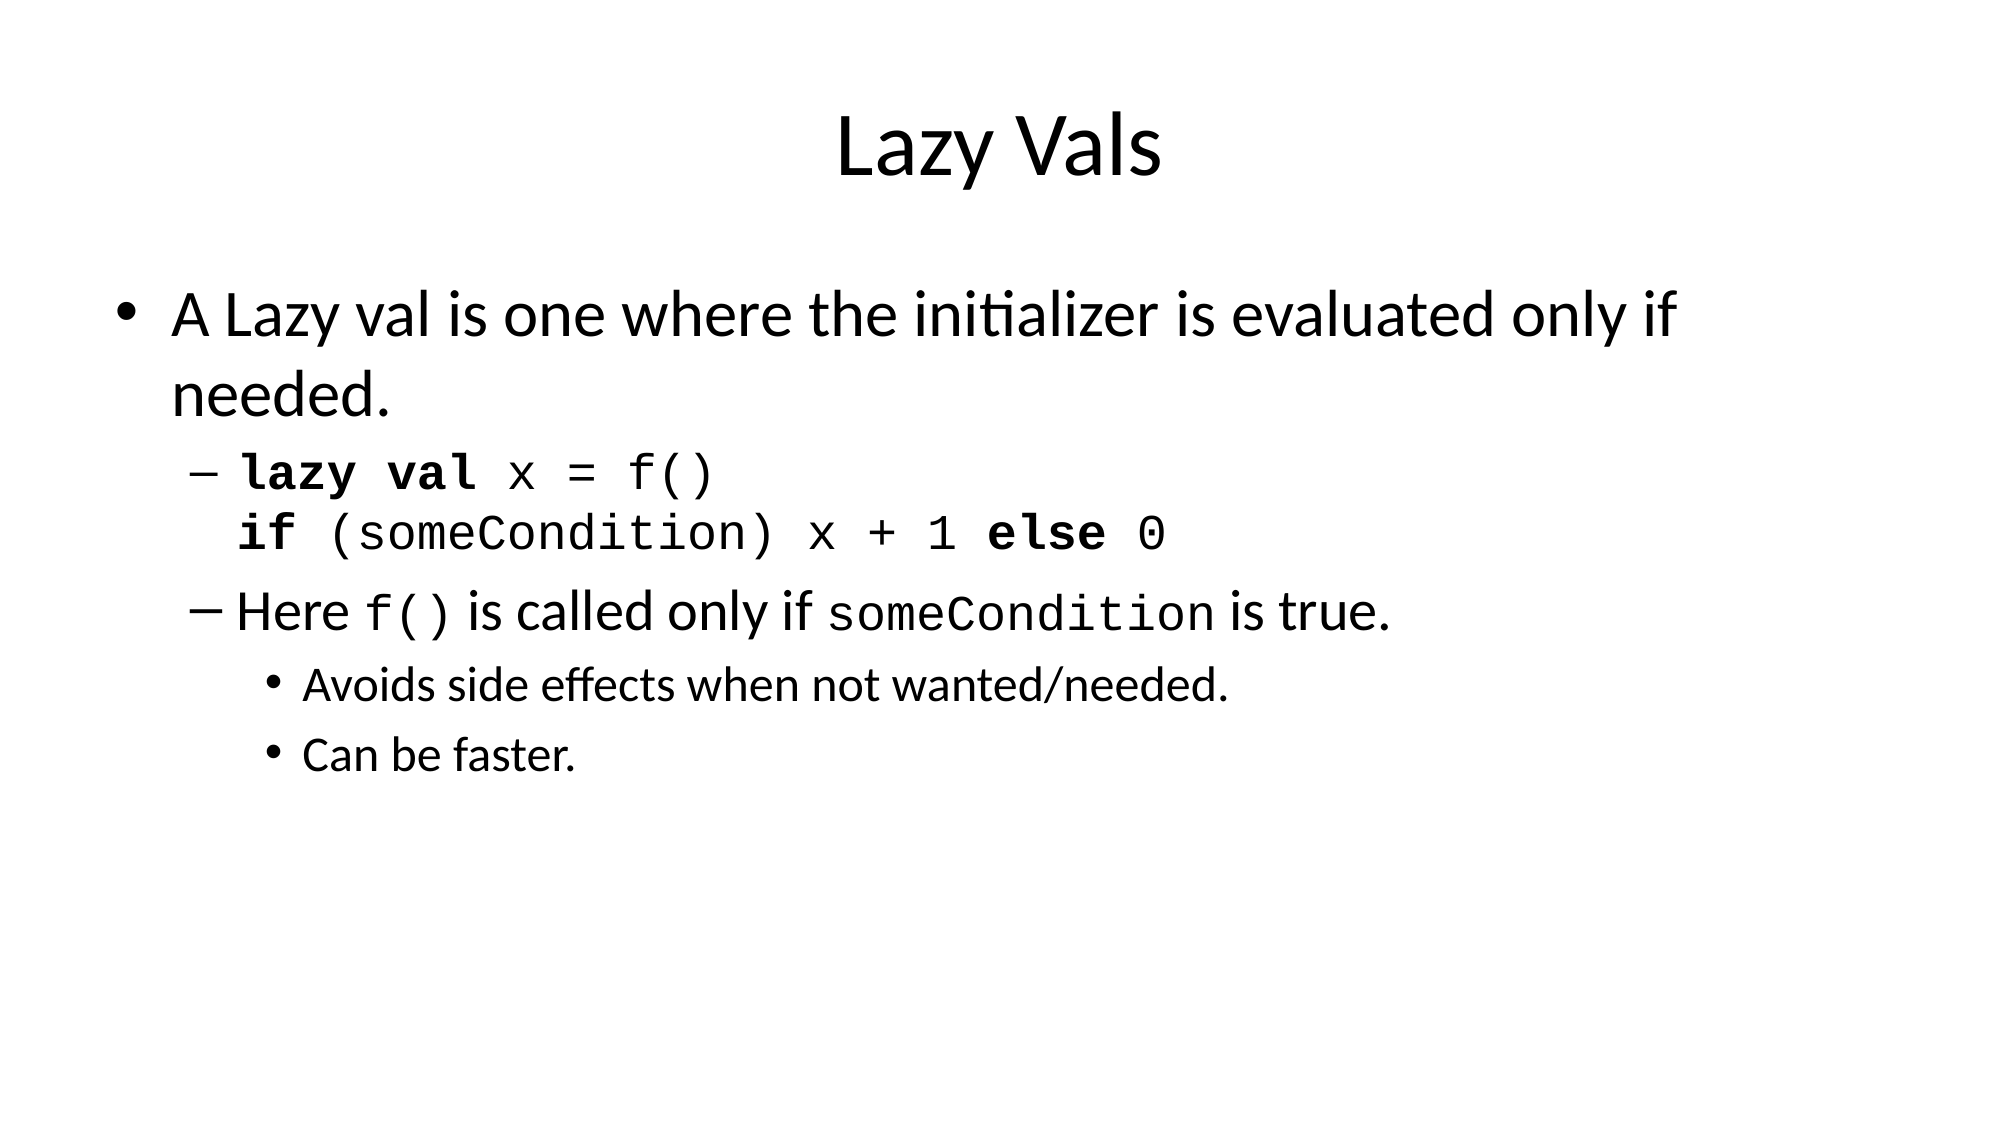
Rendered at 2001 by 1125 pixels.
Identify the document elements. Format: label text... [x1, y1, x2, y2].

title Lazy Vals [99, 45, 1900, 233]
list A Lazy val is one where the initializer is evaluated only if needed. lazy val x = f() if (someCondition) x + 1 else 0 Here f() is called only if someCondition is true. Avoids side effects when not wanted/needed. Can be faster. [99, 262, 1900, 1005]
